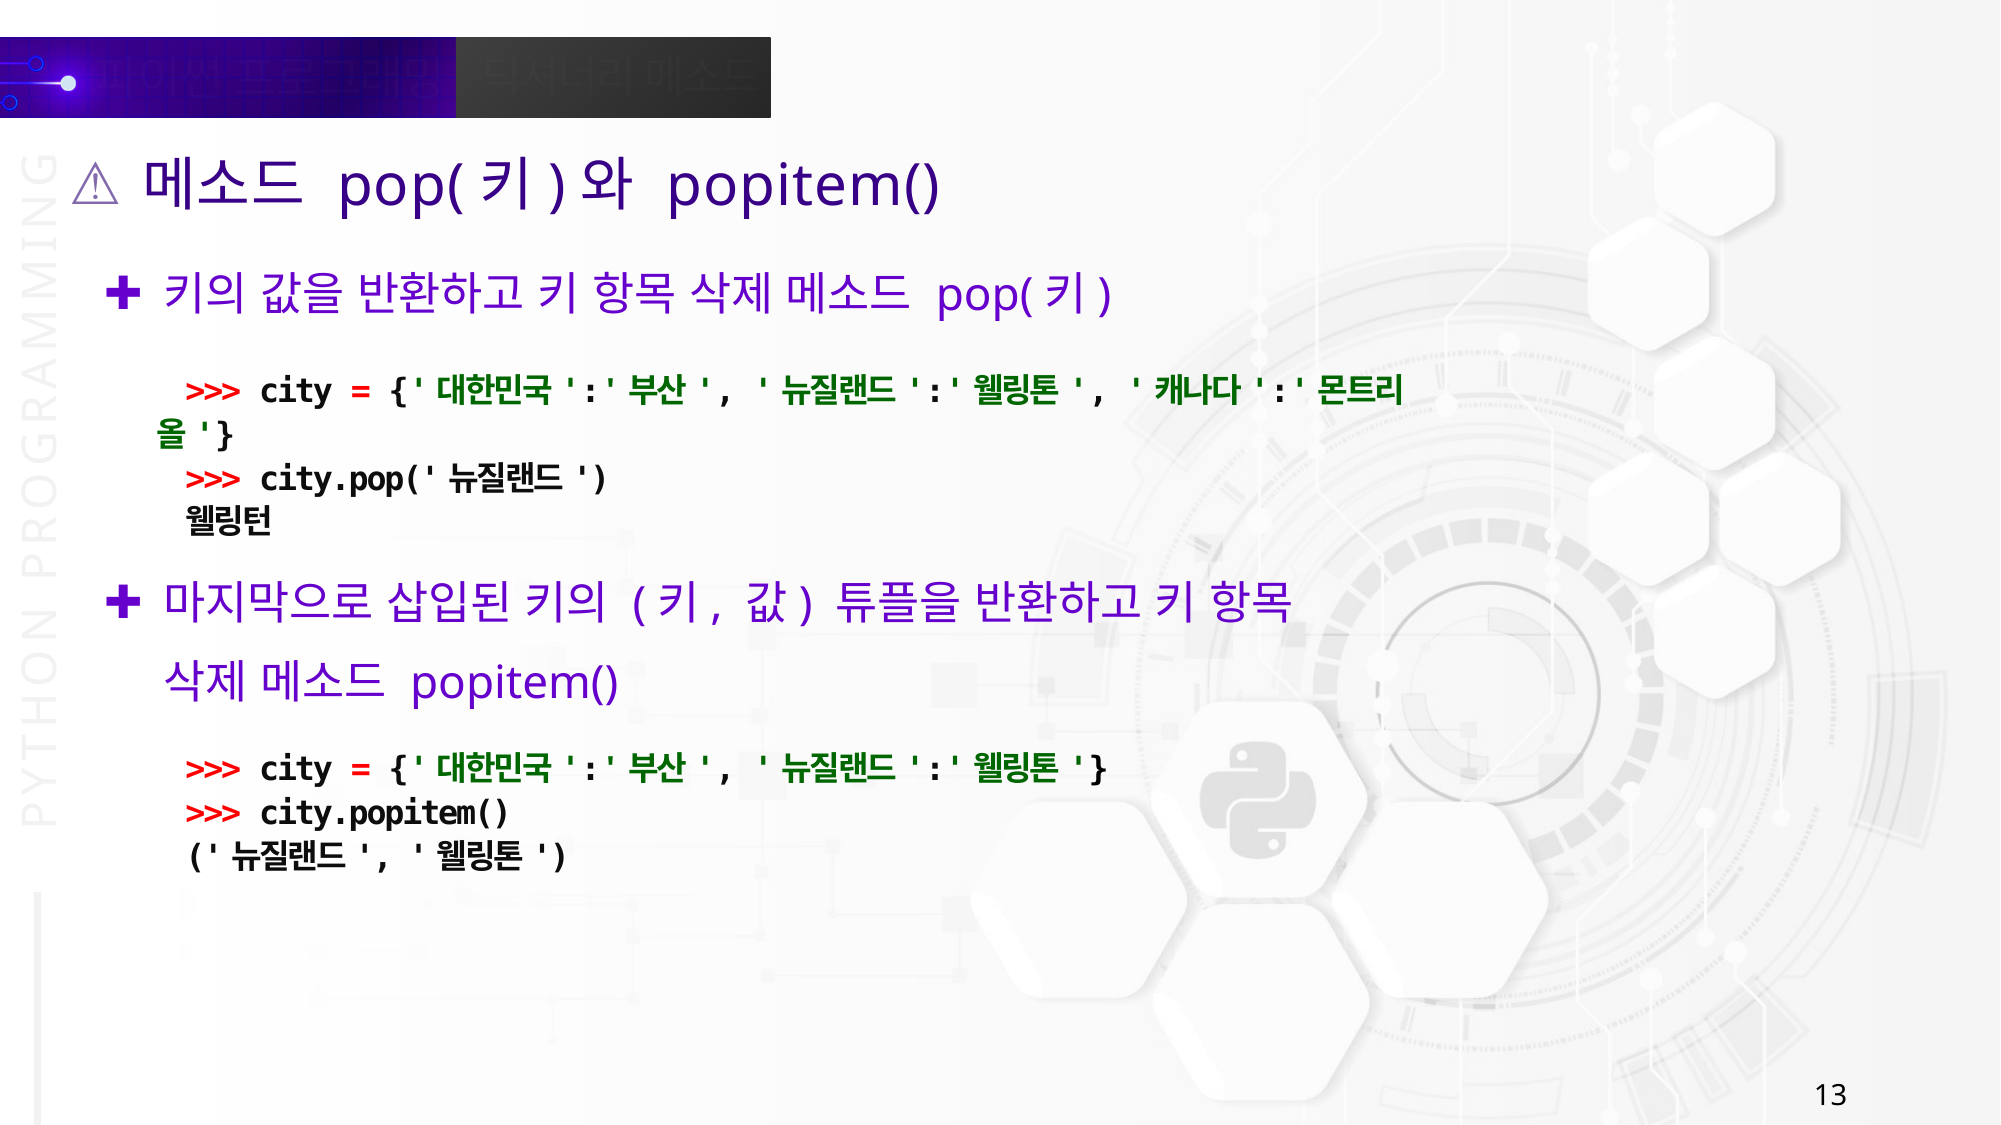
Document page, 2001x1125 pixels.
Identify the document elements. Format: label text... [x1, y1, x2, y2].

text_box 마지막으로 삽입된 키의 (키, 값) 튜플을 반환하고 키 항목 삭제 메소드 popitem() [89, 541, 1385, 715]
text_box >>> city = {'대한민국':'부산', '뉴질랜드':'웰링톤', '캐나다':'몬트리올'} >>> city.pop('뉴질랜드') 웰링턴 [149, 358, 1486, 604]
text_box 키의 값을 반환하고 키 항목 삭제 메소드 pop(키) [89, 233, 1468, 328]
text_box 메소드 pop(키)와 popitem() [54, 140, 1185, 225]
slide_number 13 [1412, 1066, 1863, 1125]
picture [0, 0, 2001, 1125]
text_box >>> city = {'대한민국':'부산', '뉴질랜드':'웰링톤'} >>> city.popitem() ('뉴질랜드', '웰링톤') [149, 736, 1486, 1022]
